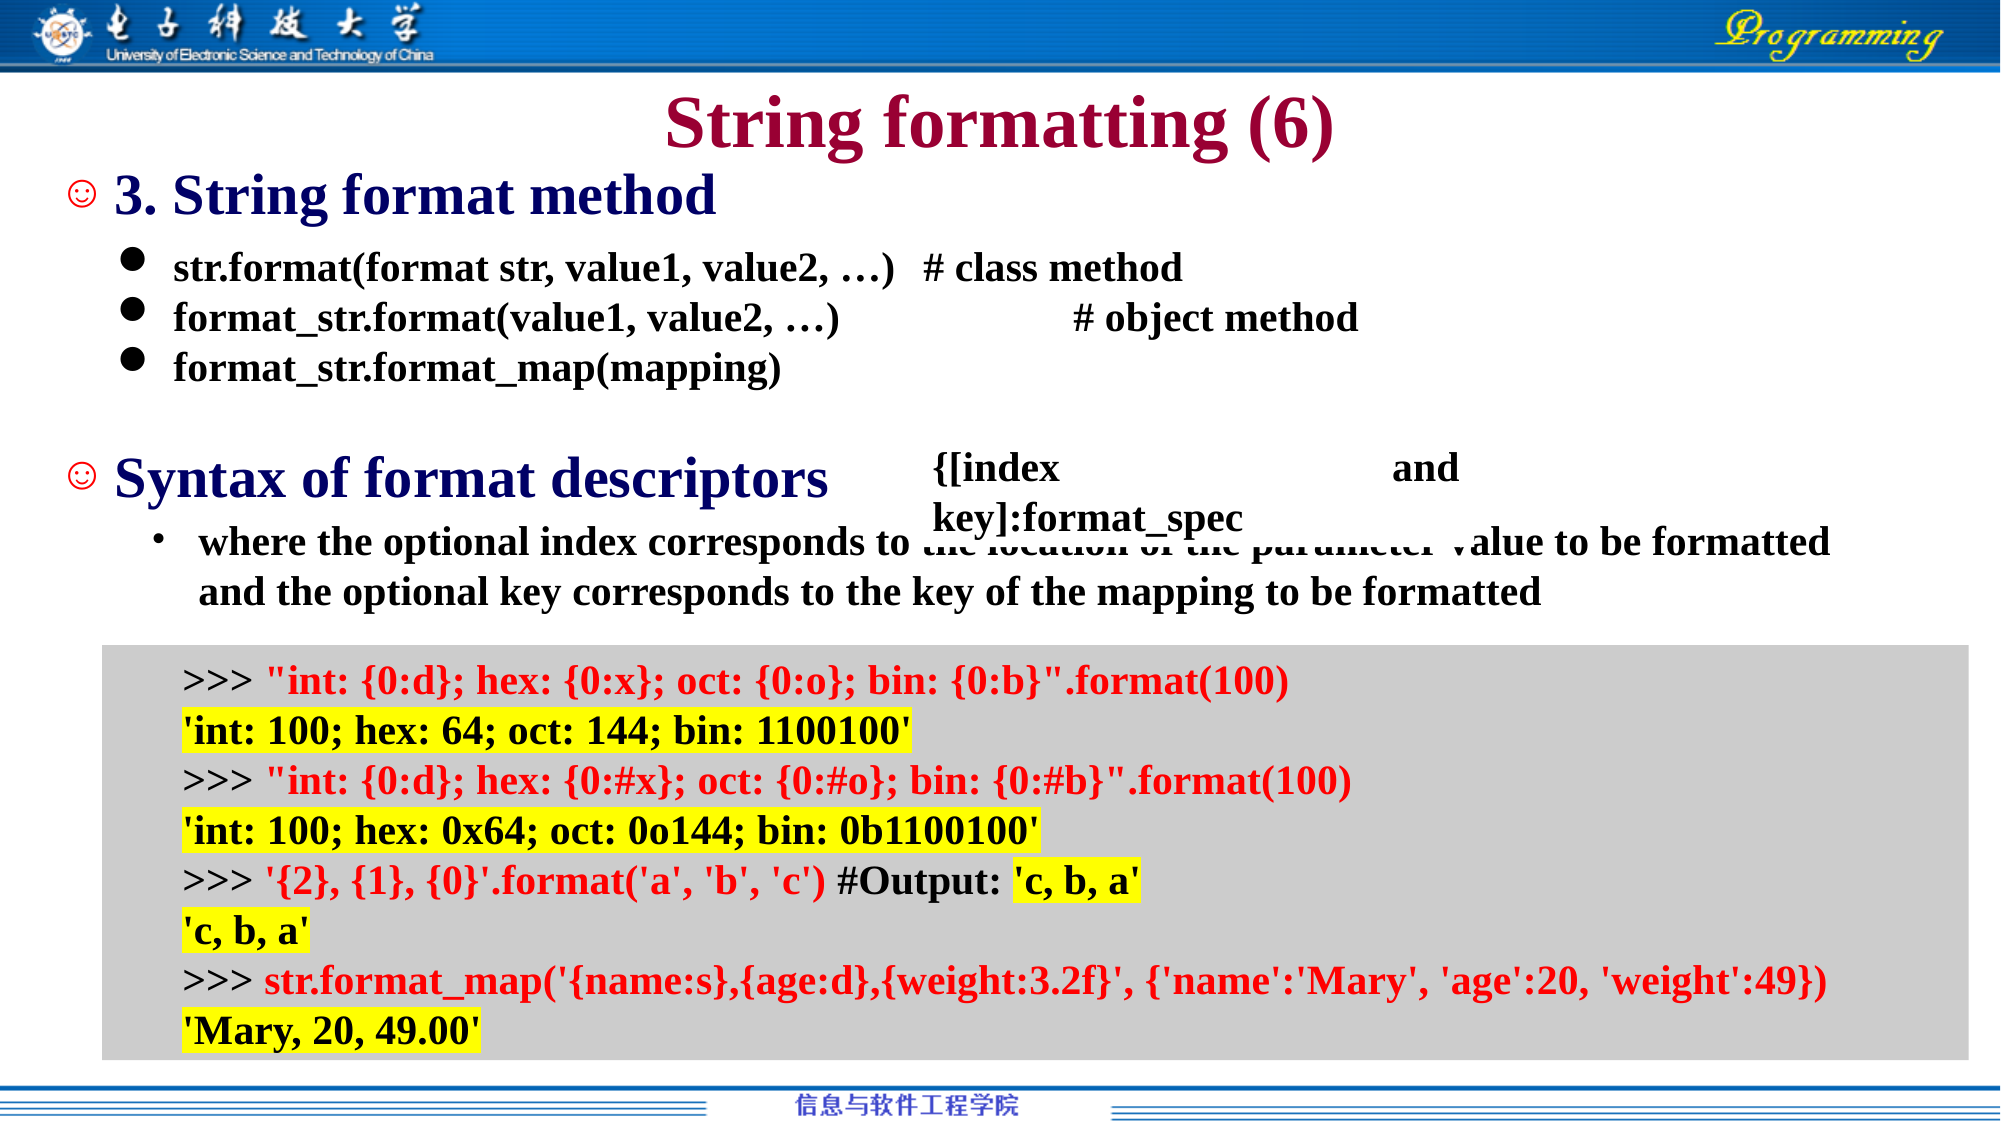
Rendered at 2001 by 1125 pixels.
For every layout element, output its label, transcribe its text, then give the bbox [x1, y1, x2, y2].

text_box str.format(format str, value1, value2, …) # class method format_str.format(value1, value2, …) # object method format_str.format_map(mapping) [102, 232, 1780, 398]
text_box {[index and key]:format_spec [917, 432, 1475, 548]
title String formatting (6) [212, 74, 1788, 160]
text_box >>> "int: {0:d}; hex: {0:x}; oct: {0:o}; bin: {0:b}".format(100) 'int: 100; hex: 64; oct: 144; bin: 1100100' >>> "int: {0:d}; hex: {0:#x}; oct: {0:#o}; bin: {0:#b}".format(100) 'int: 100; hex: 0x64; oct: 0o144; bin: 0b1100100' >>> '{2}, {1}, {0}'.format('a', 'b', 'c') #Output: 'c, b, a' 'c, b, a' >>> str.format_map('{name:s},{age:d},{weight:3.2f}', {'name':'Mary', 'age':20, 'weight':49}) 'Mary, 20, 49.00' [102, 645, 1969, 1061]
list 3. String format method Syntax of format descriptors [43, 148, 1747, 724]
picture [0, 0, 2001, 1125]
text_box where the optional index corresponds to the location of the parameter value to be formatted and the optional key corresponds to the key of the mapping to be formatted [136, 506, 1886, 622]
